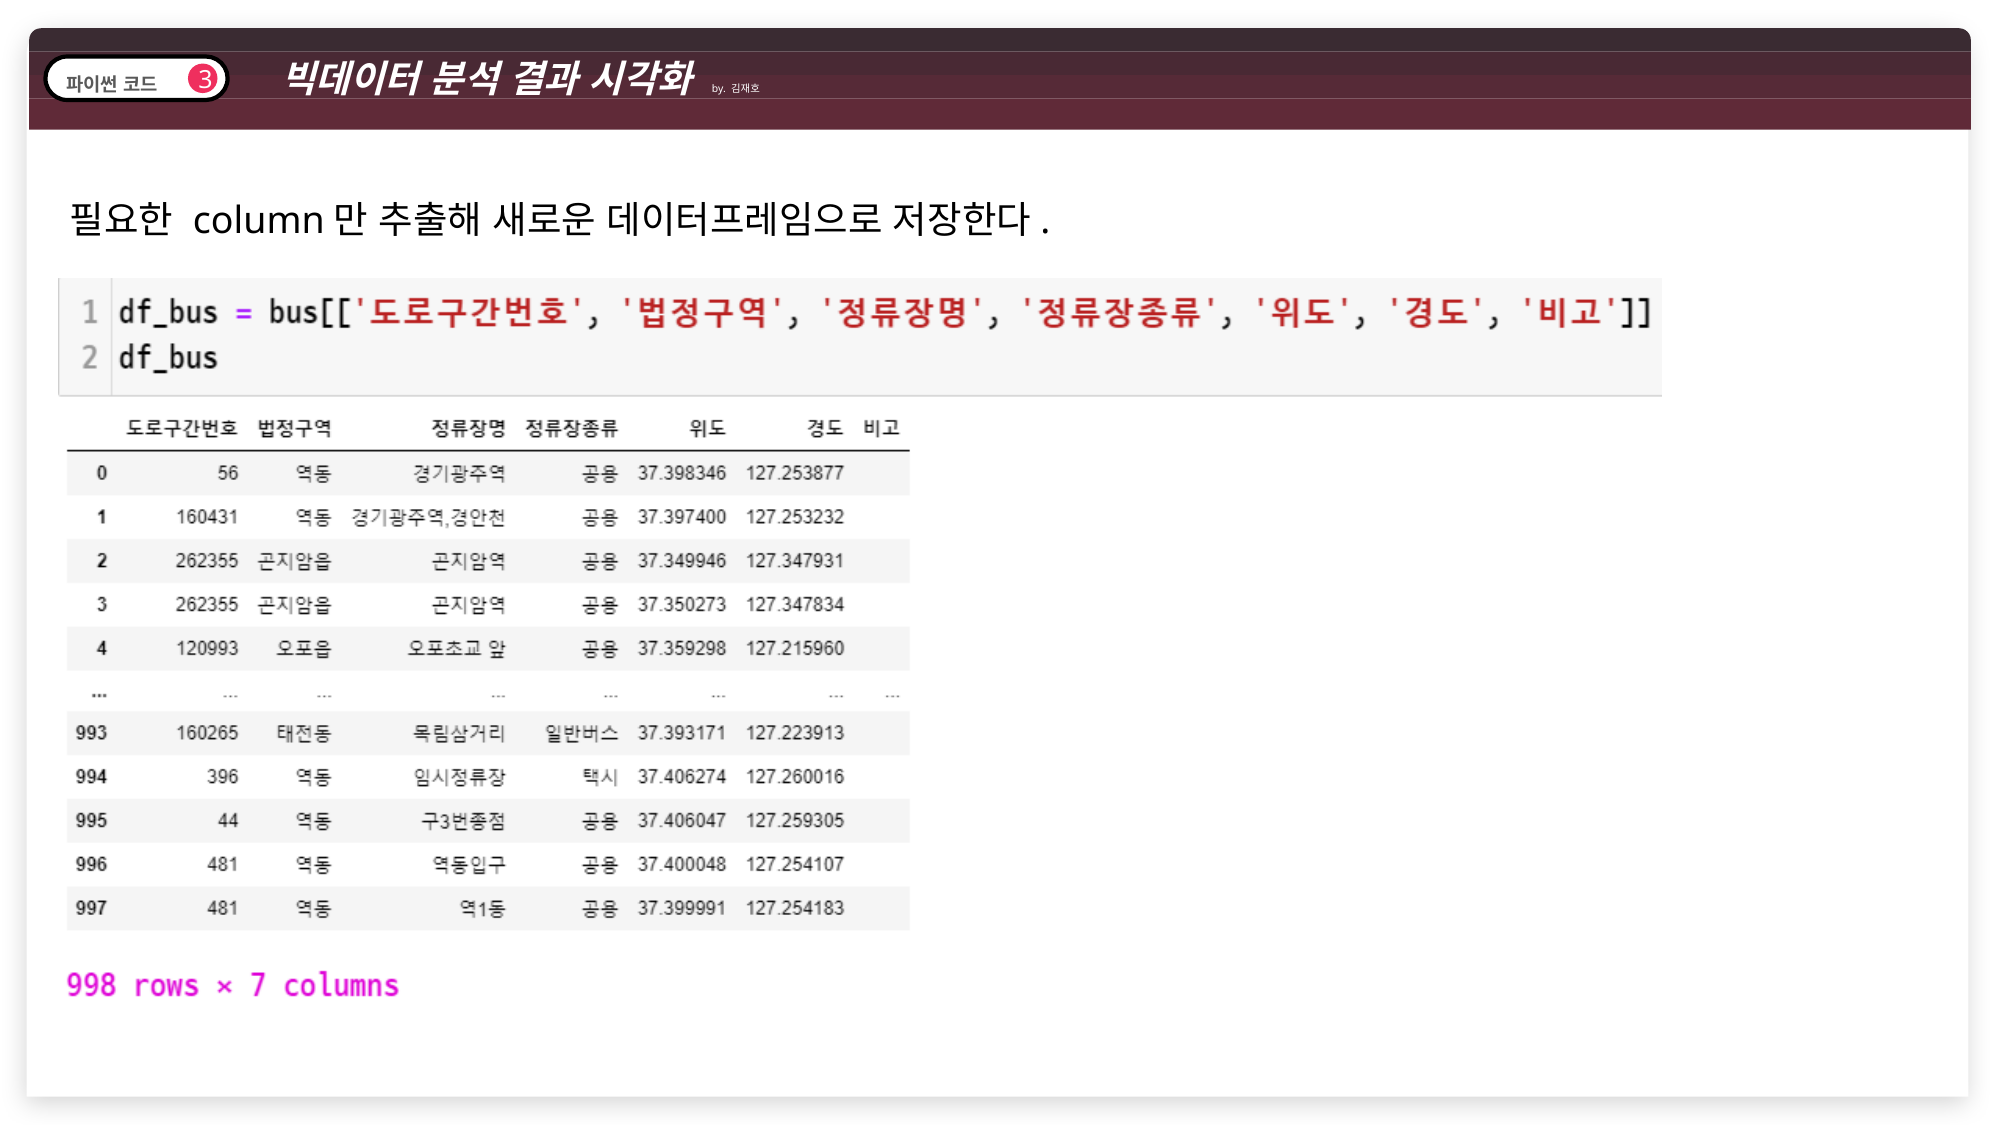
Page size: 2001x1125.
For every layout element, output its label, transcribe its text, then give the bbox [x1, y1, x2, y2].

picture [57, 278, 1662, 1012]
text_box 필요한 column만 추출해 새로운 데이터프레임으로 저장한다. [55, 188, 1505, 248]
text_box [25, 40, 1970, 1098]
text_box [29, 28, 1971, 130]
